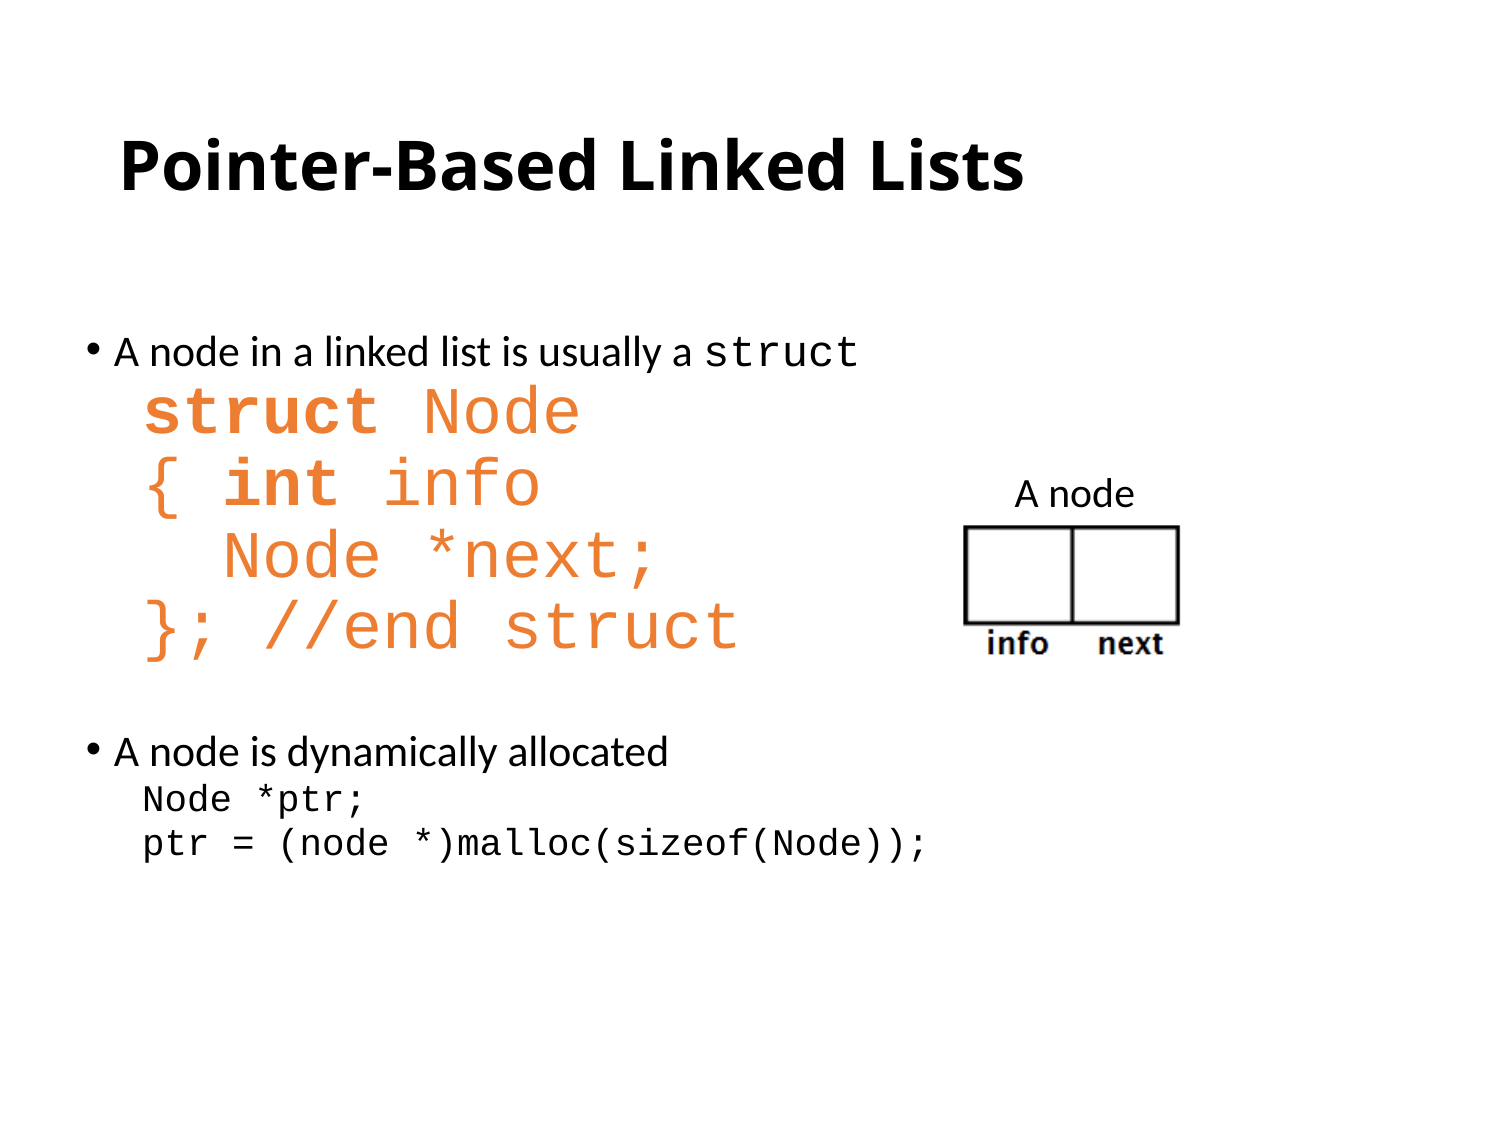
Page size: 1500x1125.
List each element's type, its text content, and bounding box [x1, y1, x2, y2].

title Pointer-Based Linked Lists [103, 59, 1397, 278]
picture [962, 524, 1188, 665]
list A node in a linked list is usually a struct struct Node { int info Node *next; }; //end struct A node is dynamically allocated Node *ptr; ptr = (node *)malloc(sizeof(Node)); [70, 324, 1447, 1000]
text_box A node [999, 449, 1300, 523]
